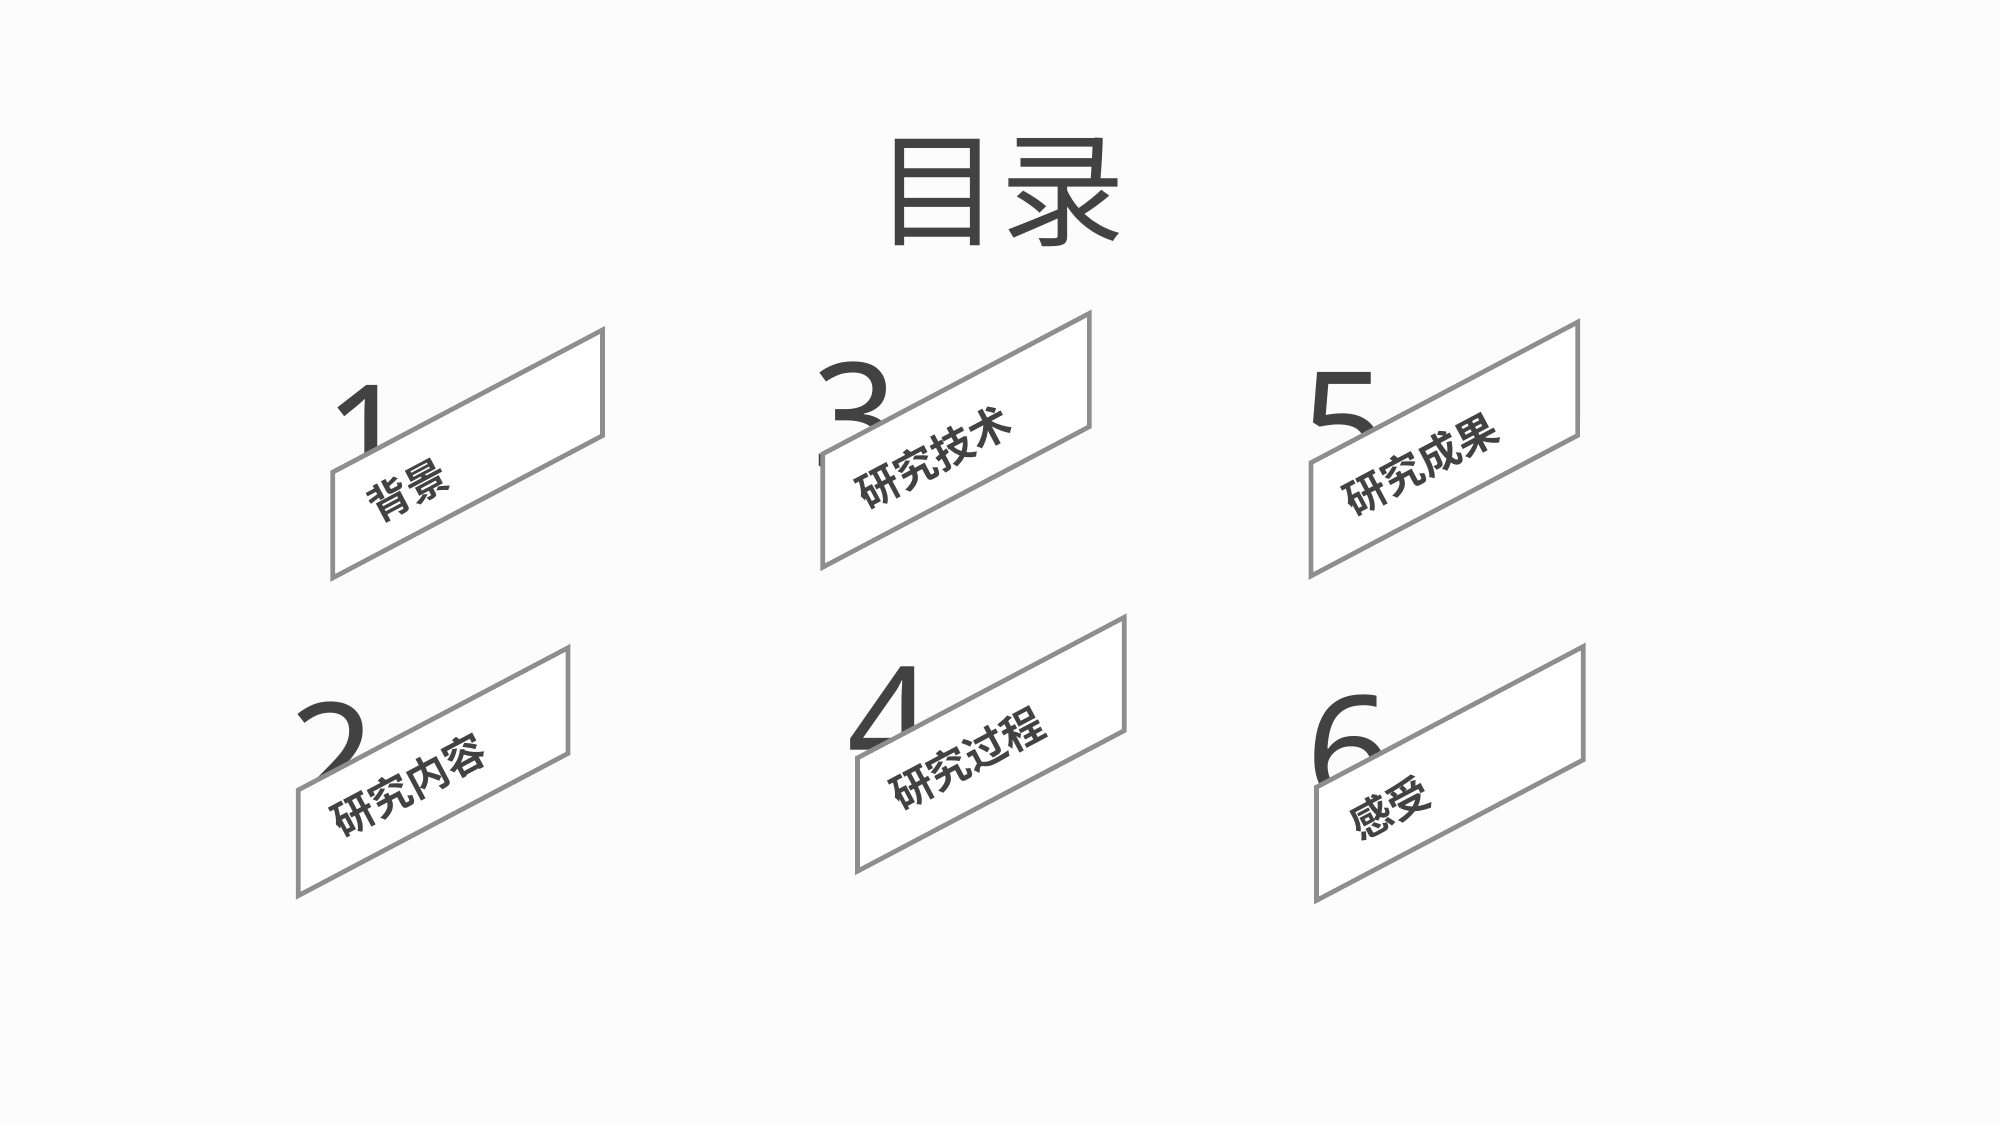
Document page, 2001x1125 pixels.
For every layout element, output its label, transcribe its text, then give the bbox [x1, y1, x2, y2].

text_box 目录 [759, 104, 1240, 269]
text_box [290, 335, 645, 513]
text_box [778, 313, 1134, 491]
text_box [1267, 321, 1622, 500]
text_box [813, 617, 1169, 795]
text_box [1272, 646, 1628, 824]
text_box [255, 653, 611, 831]
